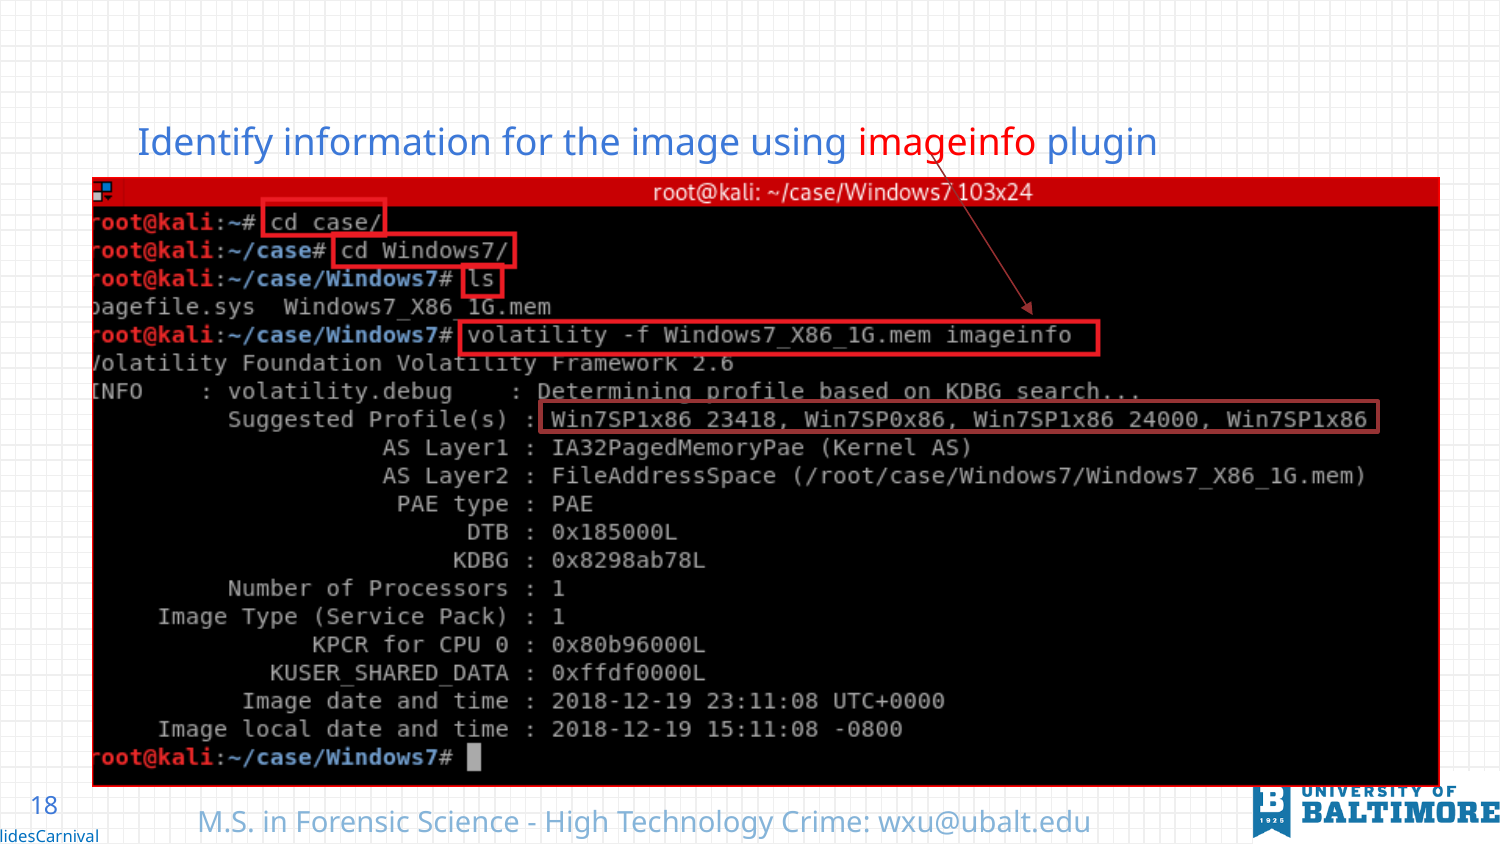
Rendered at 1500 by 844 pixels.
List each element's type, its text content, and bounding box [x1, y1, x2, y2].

slide_number 18 [14, 774, 105, 840]
picture [92, 177, 1500, 844]
title Identify information for the image using imageinfo plugin [122, 36, 1237, 175]
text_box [930, 154, 1033, 316]
